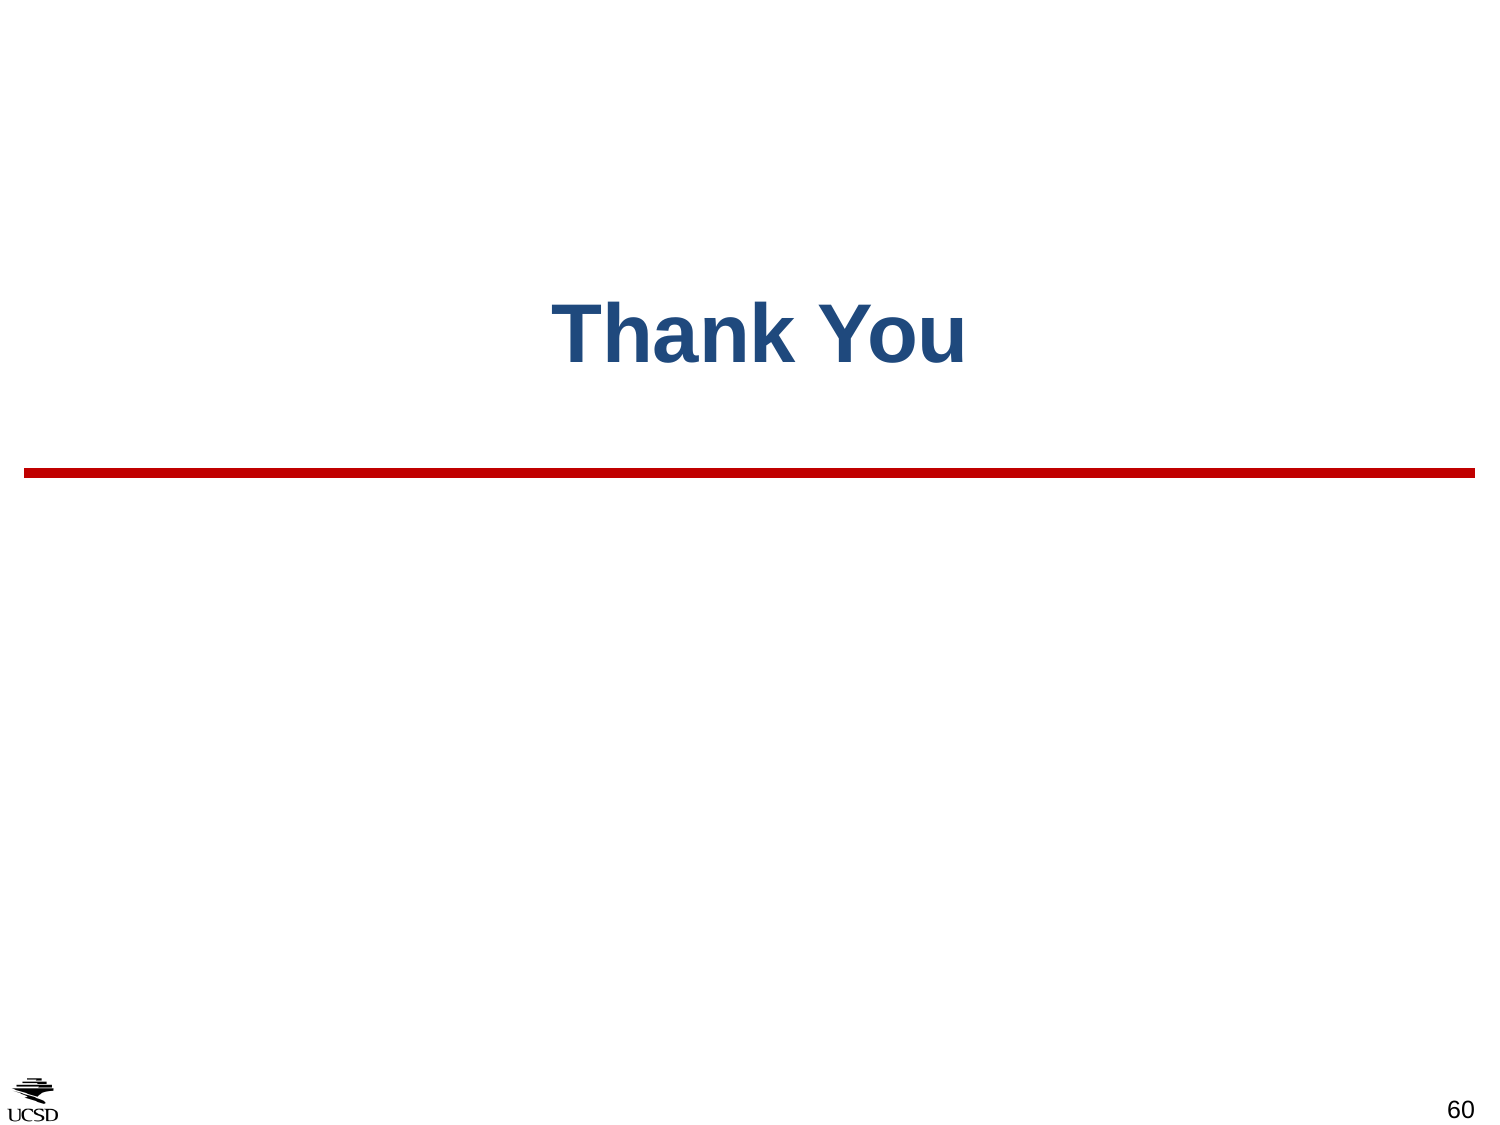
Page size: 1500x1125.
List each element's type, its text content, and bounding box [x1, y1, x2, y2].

title Thank You [122, 241, 1398, 430]
picture [5, 1074, 60, 1125]
